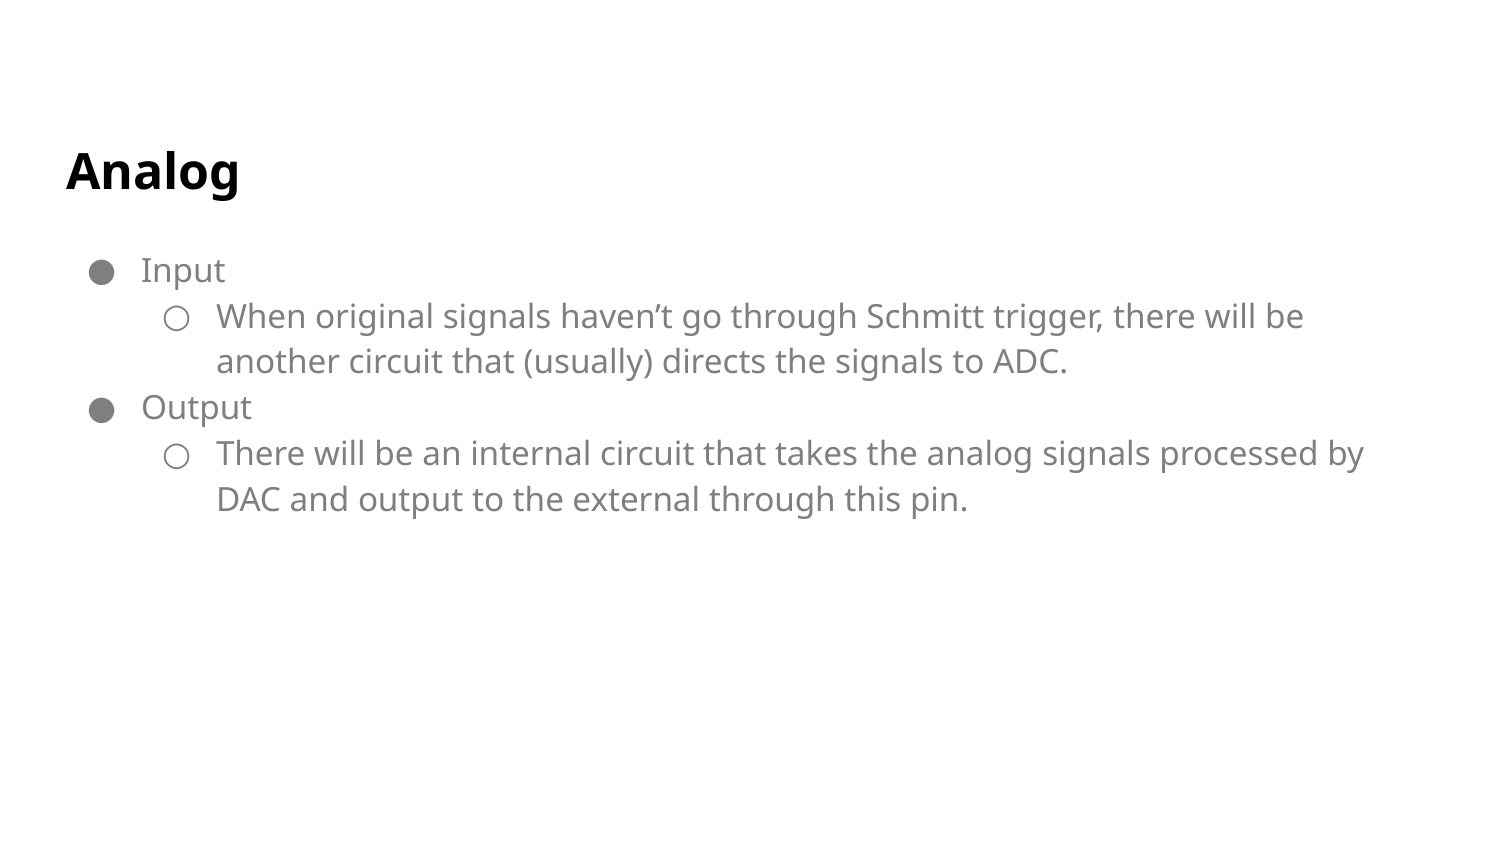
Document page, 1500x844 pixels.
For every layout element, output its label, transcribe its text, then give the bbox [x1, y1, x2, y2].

list Input When original signals haven’t go through Schmitt trigger, there will be another circuit that (usually) directs the signals to ADC. Output There will be an internal circuit that takes the analog signals processed by DAC and output to the external through this pin. [51, 227, 1445, 750]
title Analog [51, 91, 673, 216]
